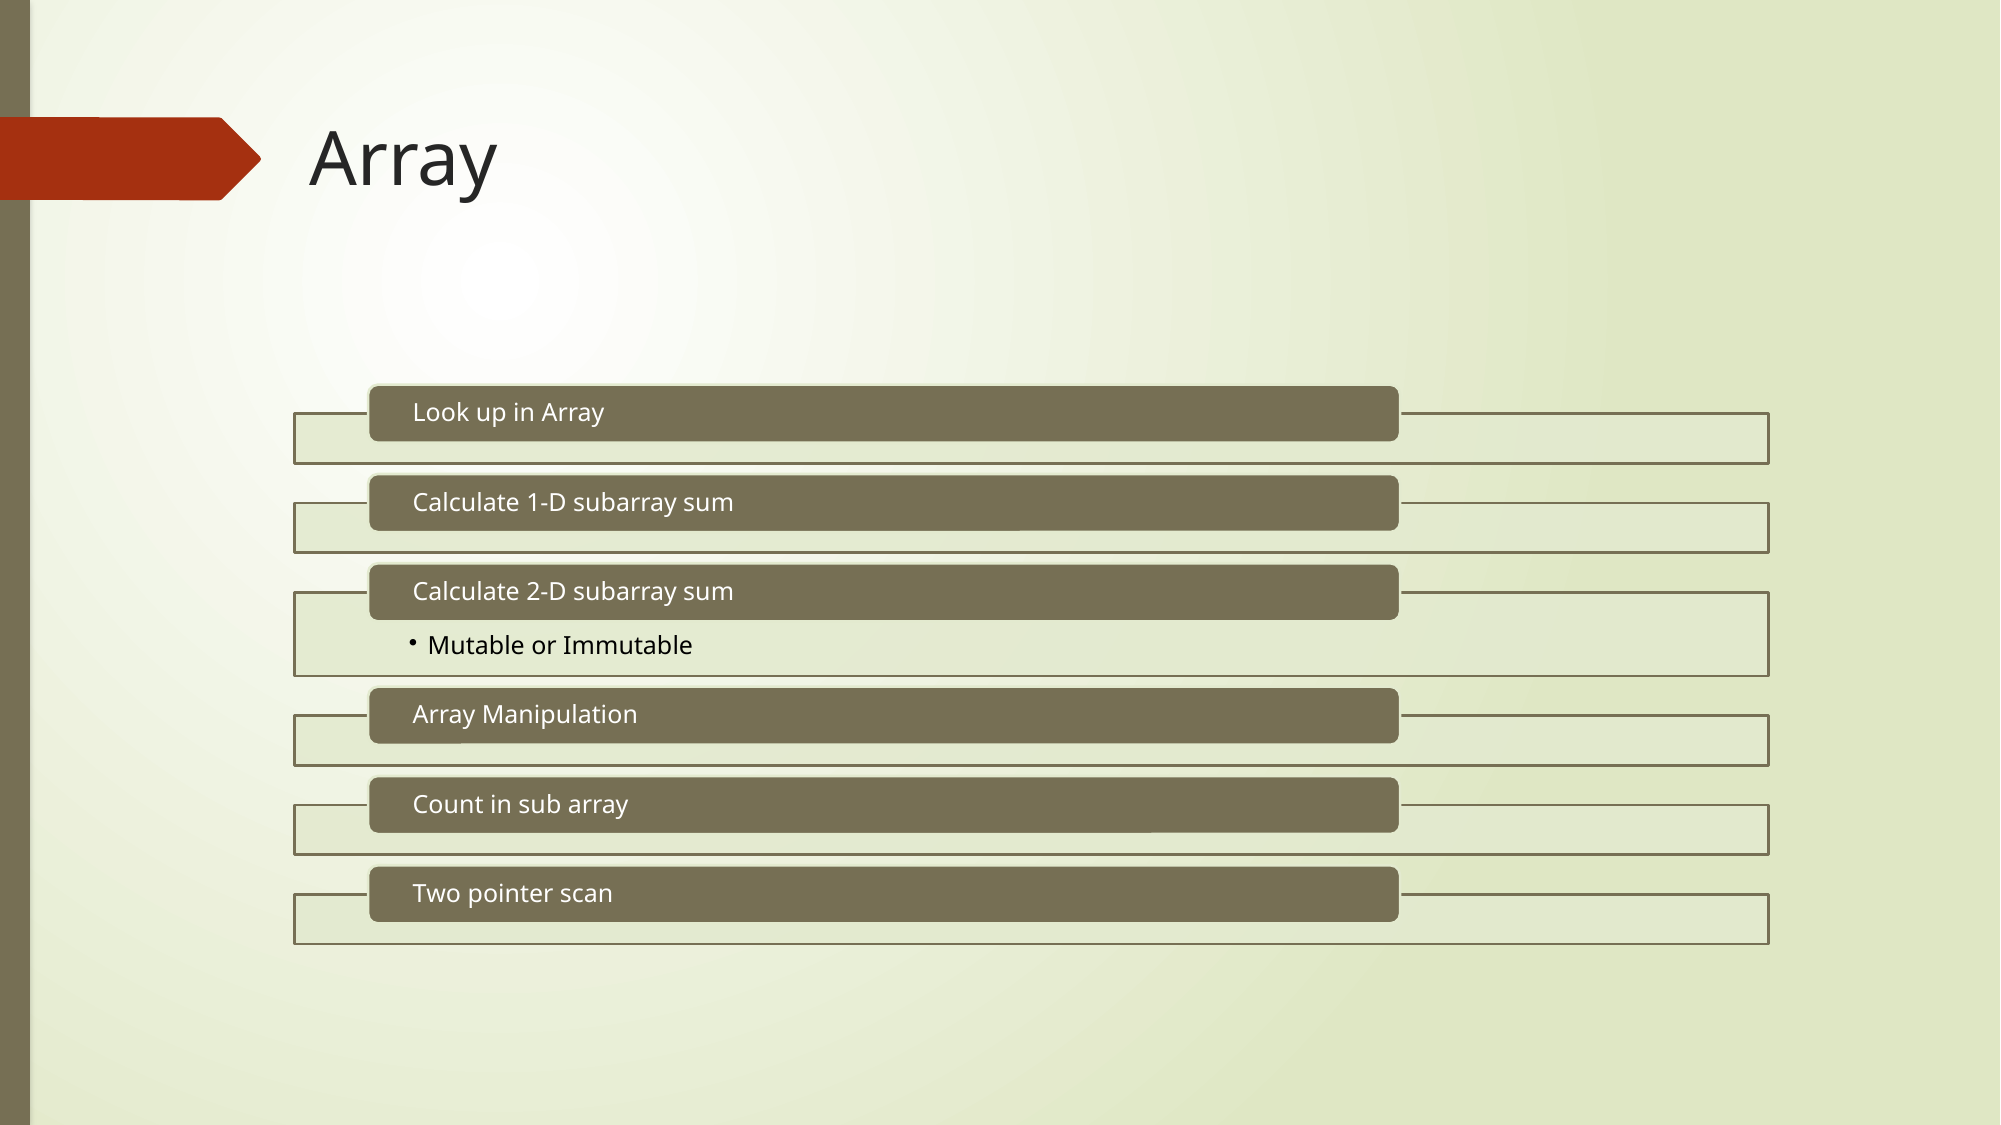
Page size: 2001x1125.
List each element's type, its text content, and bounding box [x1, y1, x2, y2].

text_box [31, 0, 2000, 1125]
text_box [0, 0, 31, 117]
text_box [0, 200, 31, 1125]
title Array [294, 102, 1888, 313]
text_box [0, 117, 262, 201]
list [294, 364, 1769, 965]
